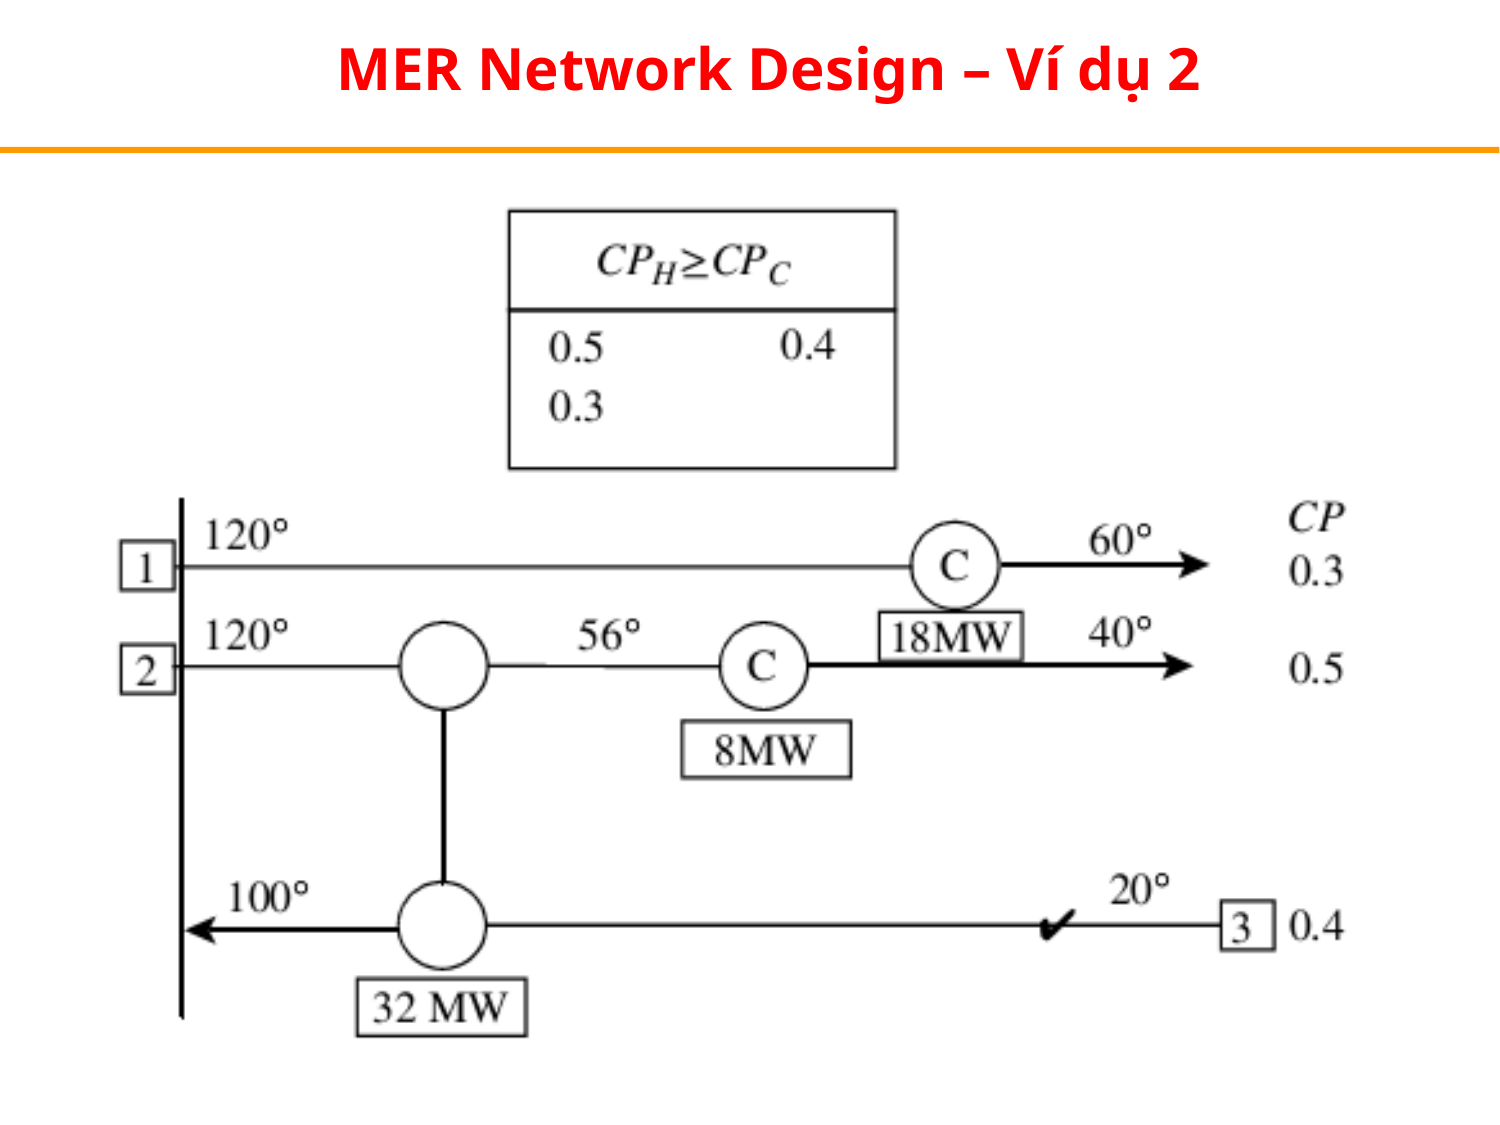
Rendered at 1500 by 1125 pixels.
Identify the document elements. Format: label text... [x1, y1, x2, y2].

text_box MER Network Design – Ví dụ 2 [212, 24, 1325, 110]
picture [94, 162, 1488, 1101]
